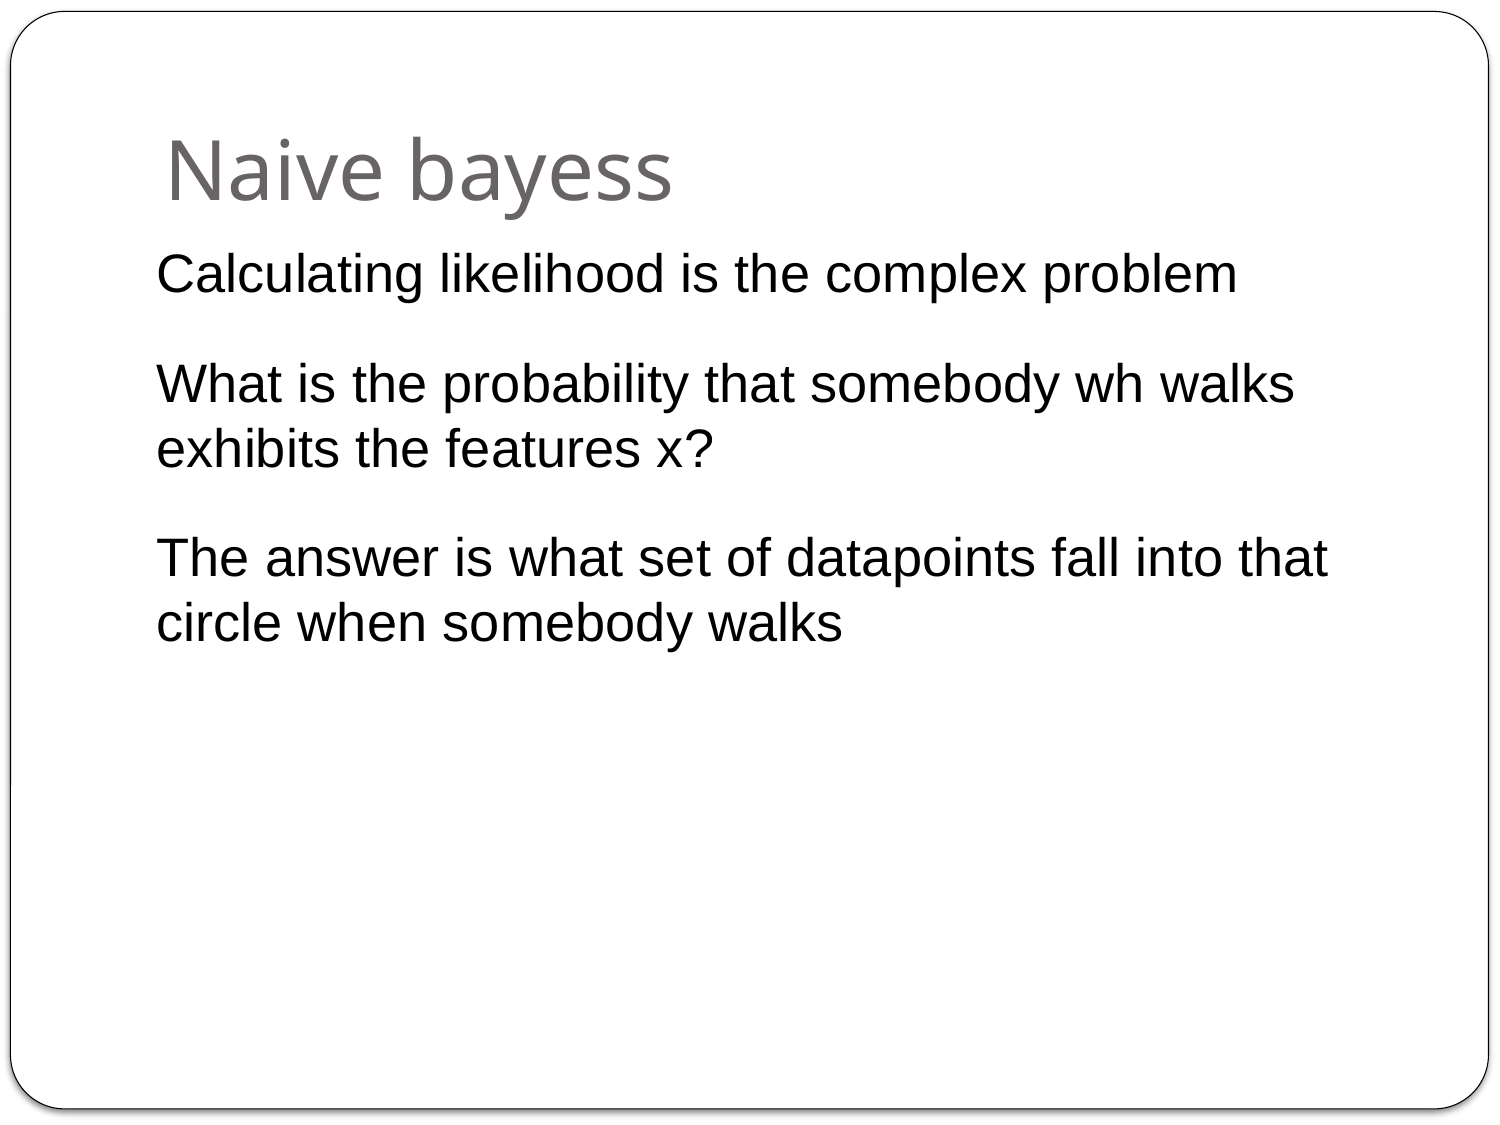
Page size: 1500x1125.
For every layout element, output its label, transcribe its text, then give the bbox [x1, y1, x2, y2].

text_box Calculating likelihood is the complex problem What is the probability that somebody wh walks exhibits the features x? The answer is what set of datapoints fall into that circle when somebody walks [141, 230, 1417, 980]
text_box Naive bayess [149, 45, 1425, 232]
